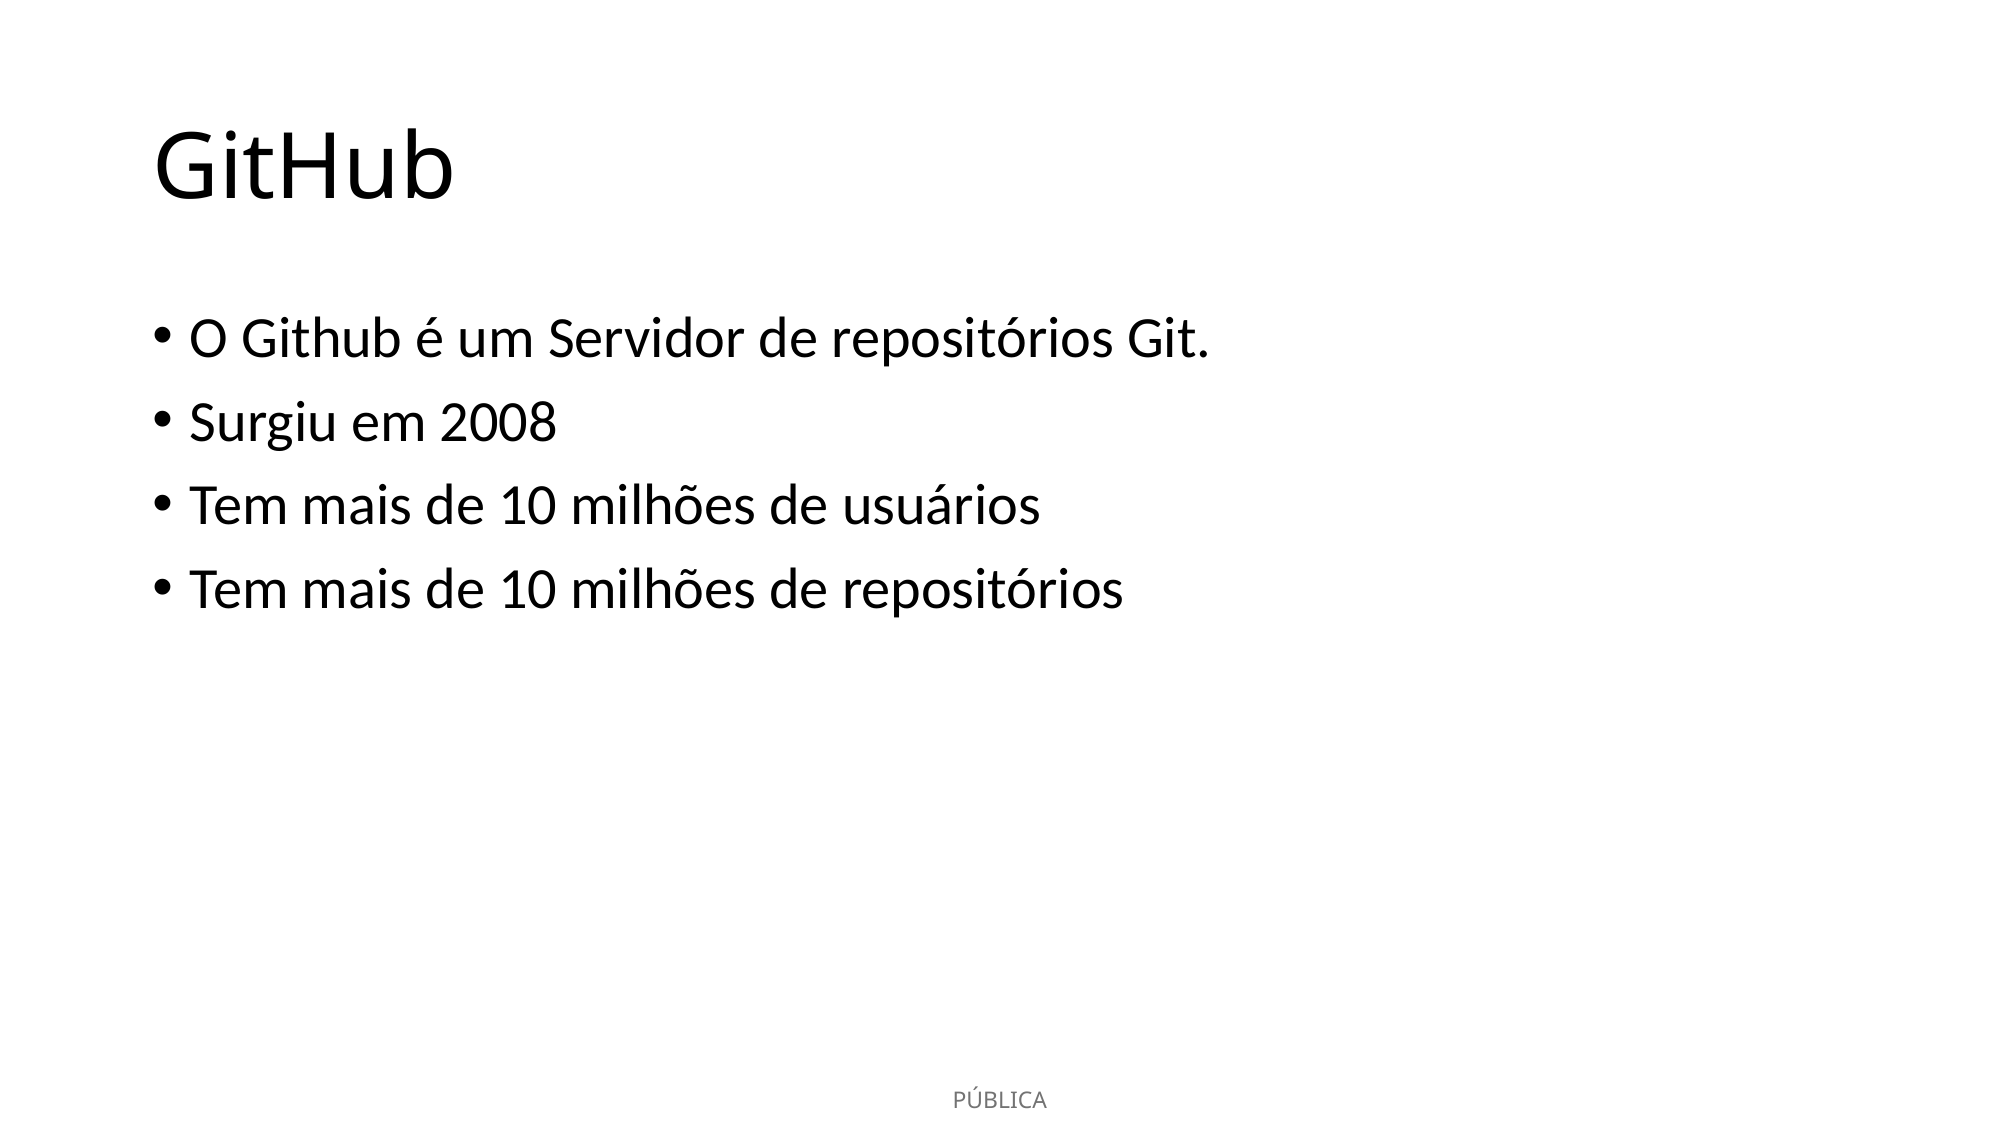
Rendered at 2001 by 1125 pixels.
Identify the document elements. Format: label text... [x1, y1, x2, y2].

title GitHub [137, 59, 1863, 278]
list O Github é um Servidor de repositórios Git. Surgiu em 2008 Tem mais de 10 milhões de usuários Tem mais de 10 milhões de repositórios [137, 299, 1863, 1014]
